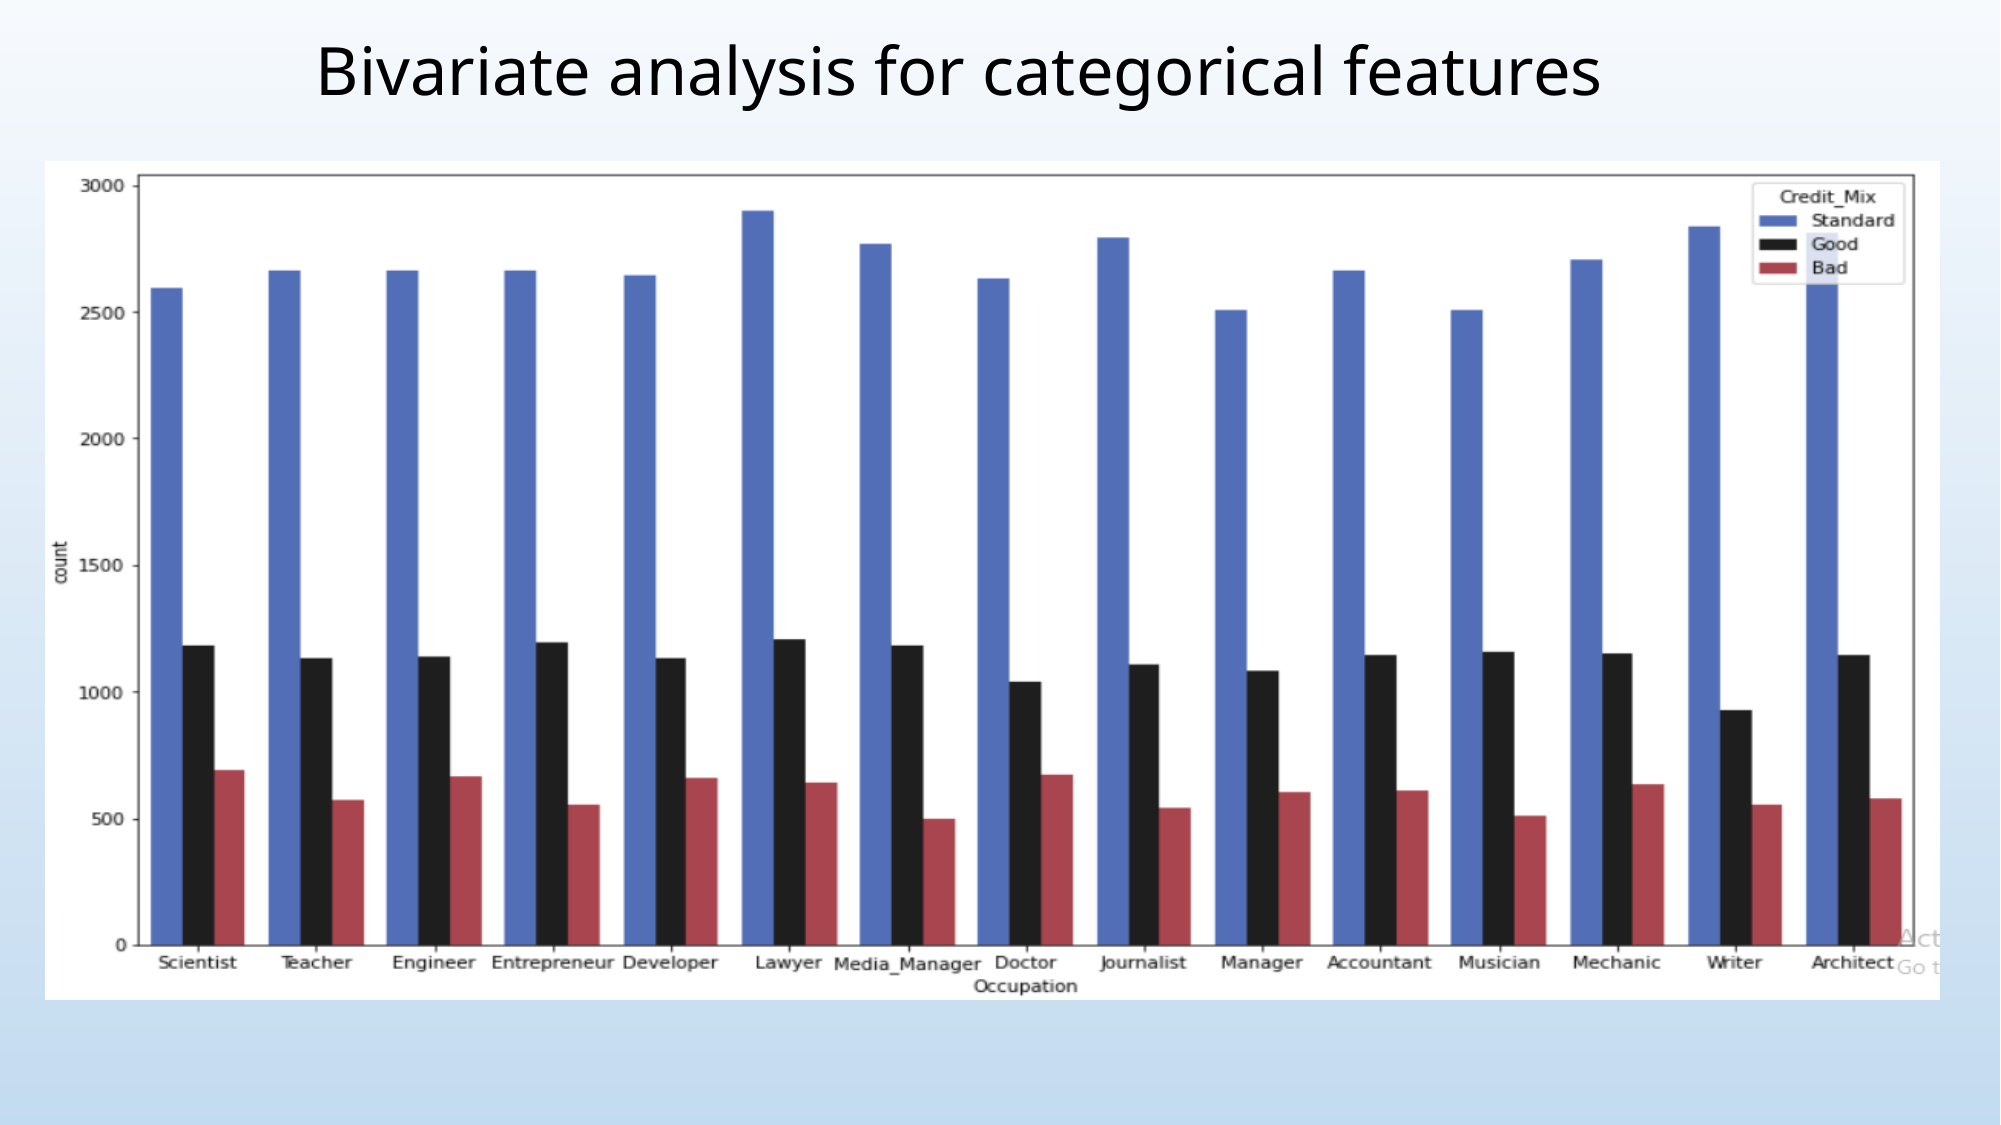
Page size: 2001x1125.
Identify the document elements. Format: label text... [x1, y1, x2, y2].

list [45, 161, 1940, 1000]
title Bivariate analysis for categorical features [97, 20, 1823, 122]
